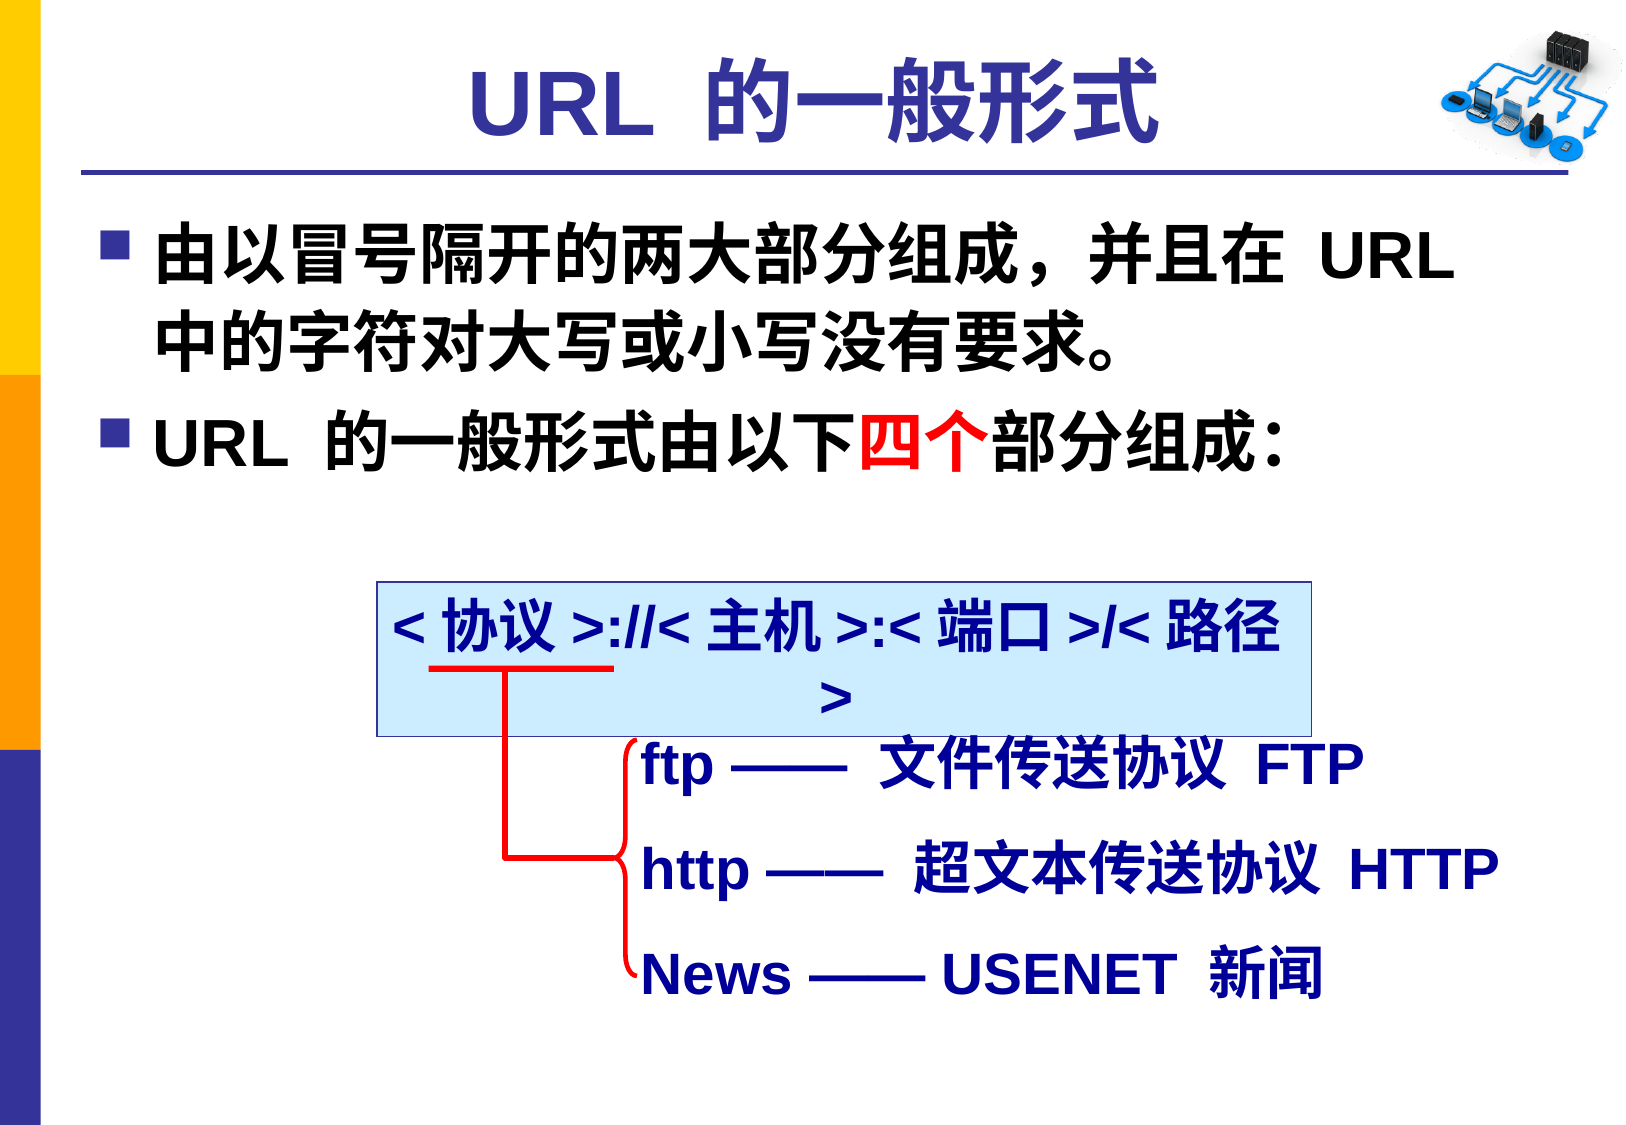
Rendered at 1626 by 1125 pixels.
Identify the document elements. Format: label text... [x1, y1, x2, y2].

text_box <协议>://<主机>:<端口>/<路径> [377, 581, 1312, 737]
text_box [428, 668, 1485, 977]
list 由以冒号隔开的两大部分组成，并且在 URL 中的字符对大写或小写没有要求。 URL 的一般形式由以下四个部分组成： [81, 196, 1569, 1006]
title URL 的一般形式 [81, 30, 1569, 161]
picture [1438, 30, 1624, 165]
